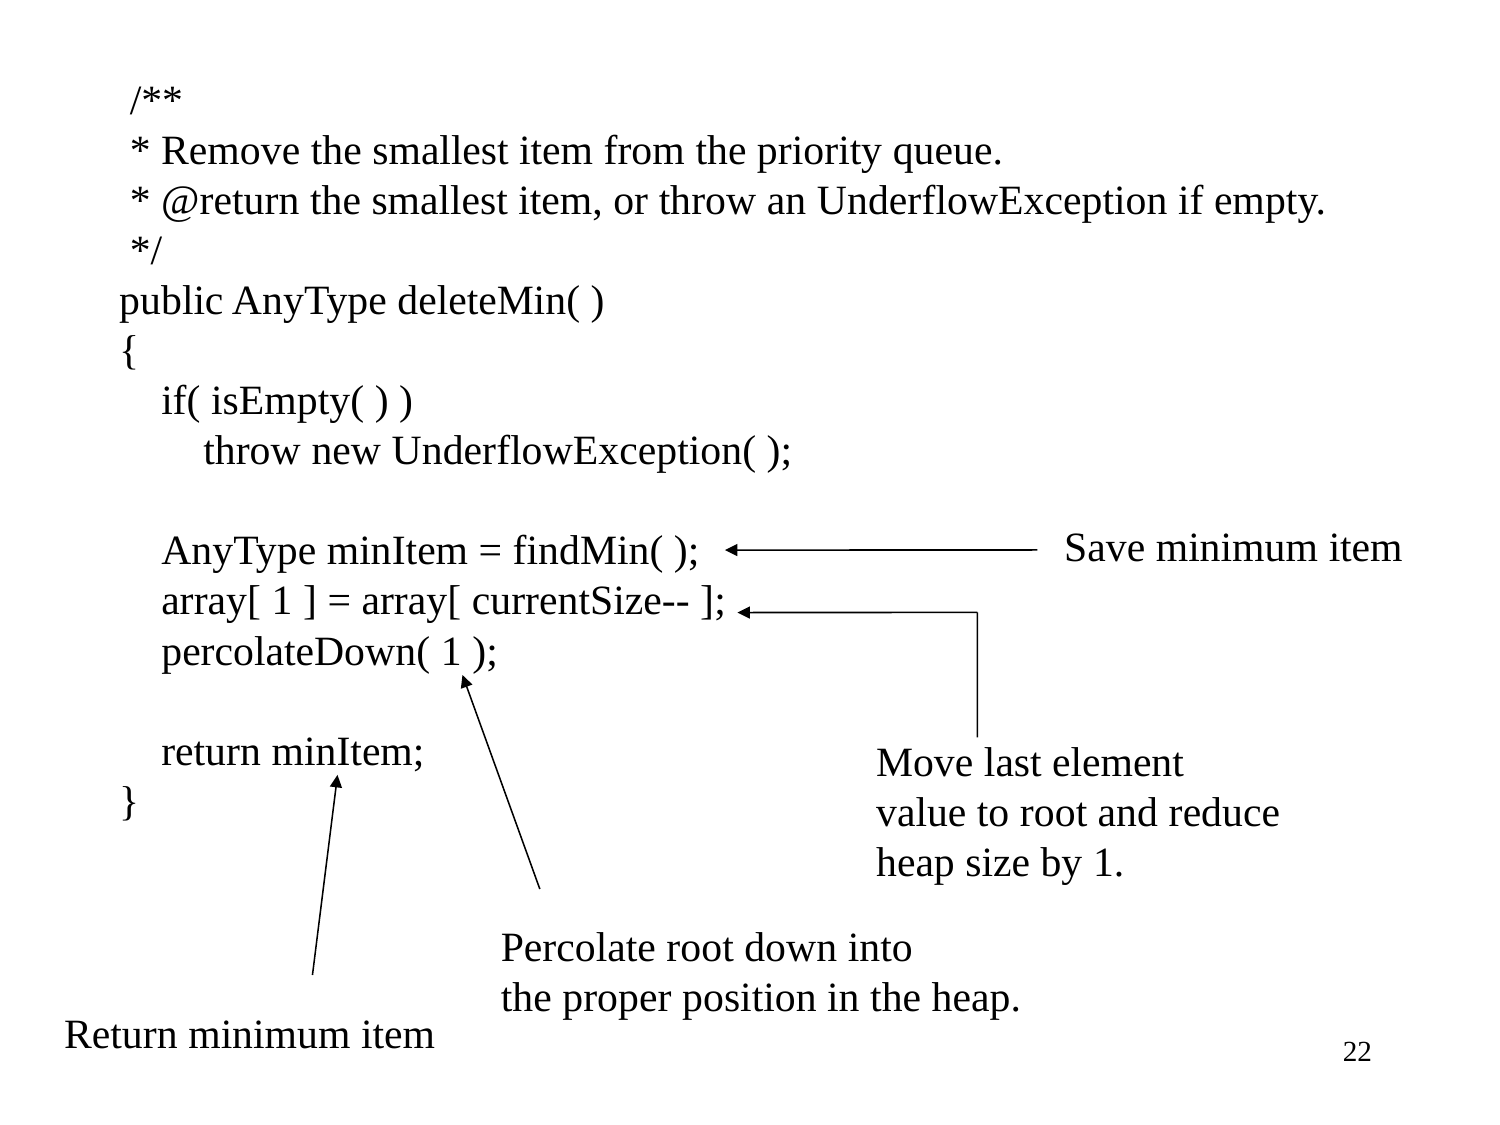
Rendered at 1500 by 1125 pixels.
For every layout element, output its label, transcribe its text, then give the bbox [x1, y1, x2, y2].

text_box [737, 606, 977, 619]
text_box [724, 543, 1038, 557]
slide_number 22 [1112, 1024, 1388, 1101]
text_box Return minimum item [49, 999, 451, 1065]
text_box [460, 675, 540, 890]
text_box Percolate root down into the proper position in the heap. [486, 912, 1037, 1028]
text_box [312, 774, 343, 976]
text_box Save minimum item [1049, 512, 1418, 578]
text_box /** * Remove the smallest item from the priority queue. * @return the smallest item, or throw an UnderflowException if empty. */ public AnyType deleteMin( ) { if( isEmpty( ) ) throw new UnderflowException( ); AnyType minItem = findMin( ); array[ 1 ] = array[ currentSize-- ]; percolateDown( 1 ); return minItem; } [62, 65, 1463, 831]
text_box Move last element value to root and reduce heap size by 1. [861, 727, 1296, 893]
